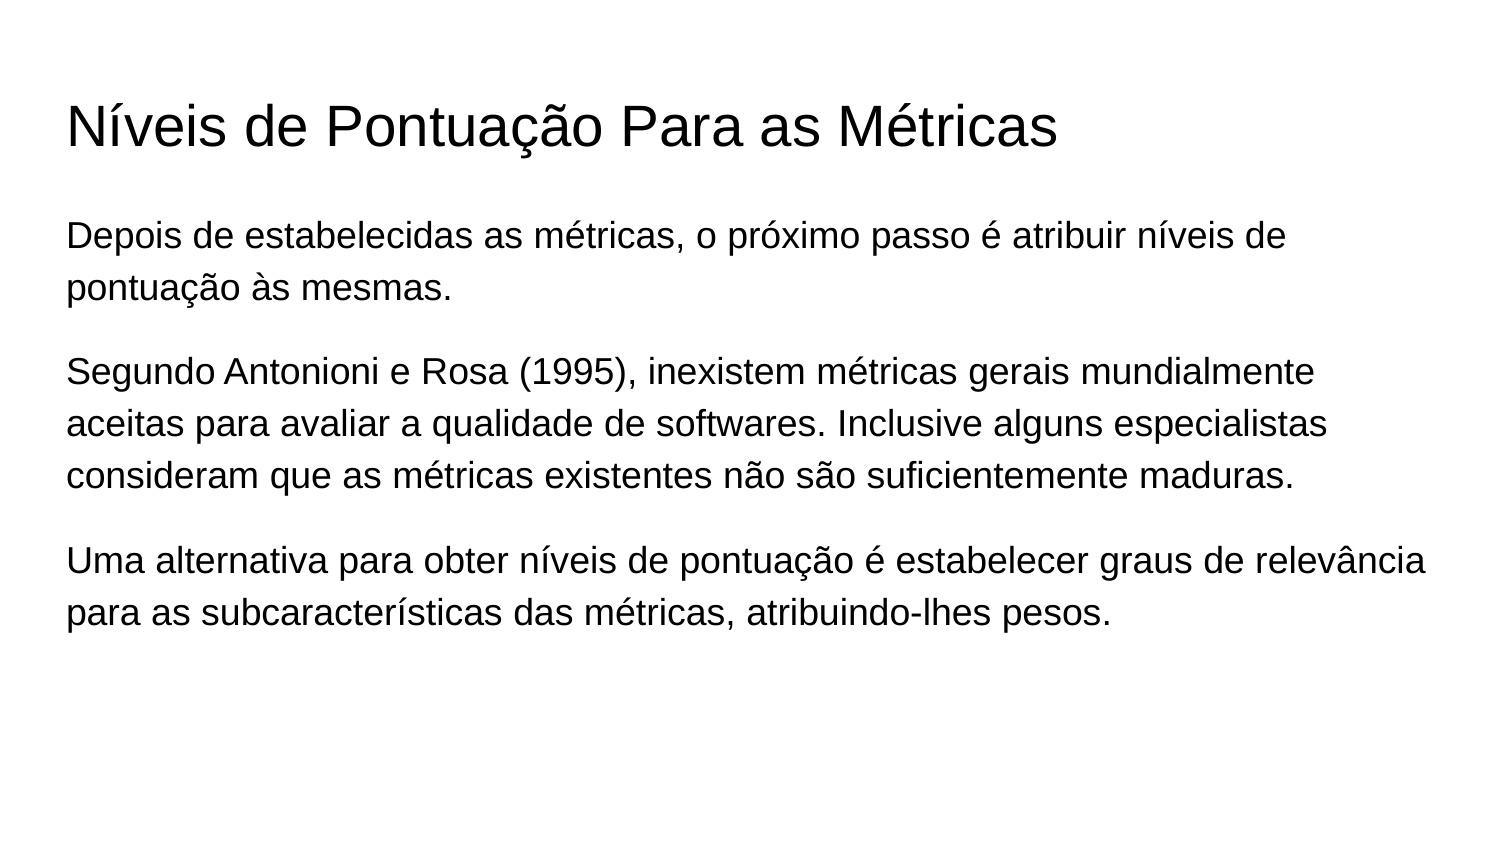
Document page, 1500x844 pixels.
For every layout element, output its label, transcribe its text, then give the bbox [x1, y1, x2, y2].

list Depois de estabelecidas as métricas, o próximo passo é atribuir níveis de pontuação às mesmas. Segundo Antonioni e Rosa (1995), inexistem métricas gerais mundialmente aceitas para avaliar a qualidade de softwares. Inclusive alguns especialistas consideram que as métricas existentes não são suficientemente maduras. Uma alternativa para obter níveis de pontuação é estabelecer graus de relevância para as subcaracterísticas das métricas, atribuindo-lhes pesos. [51, 189, 1449, 750]
title Níveis de Pontuação Para as Métricas [51, 72, 1449, 167]
